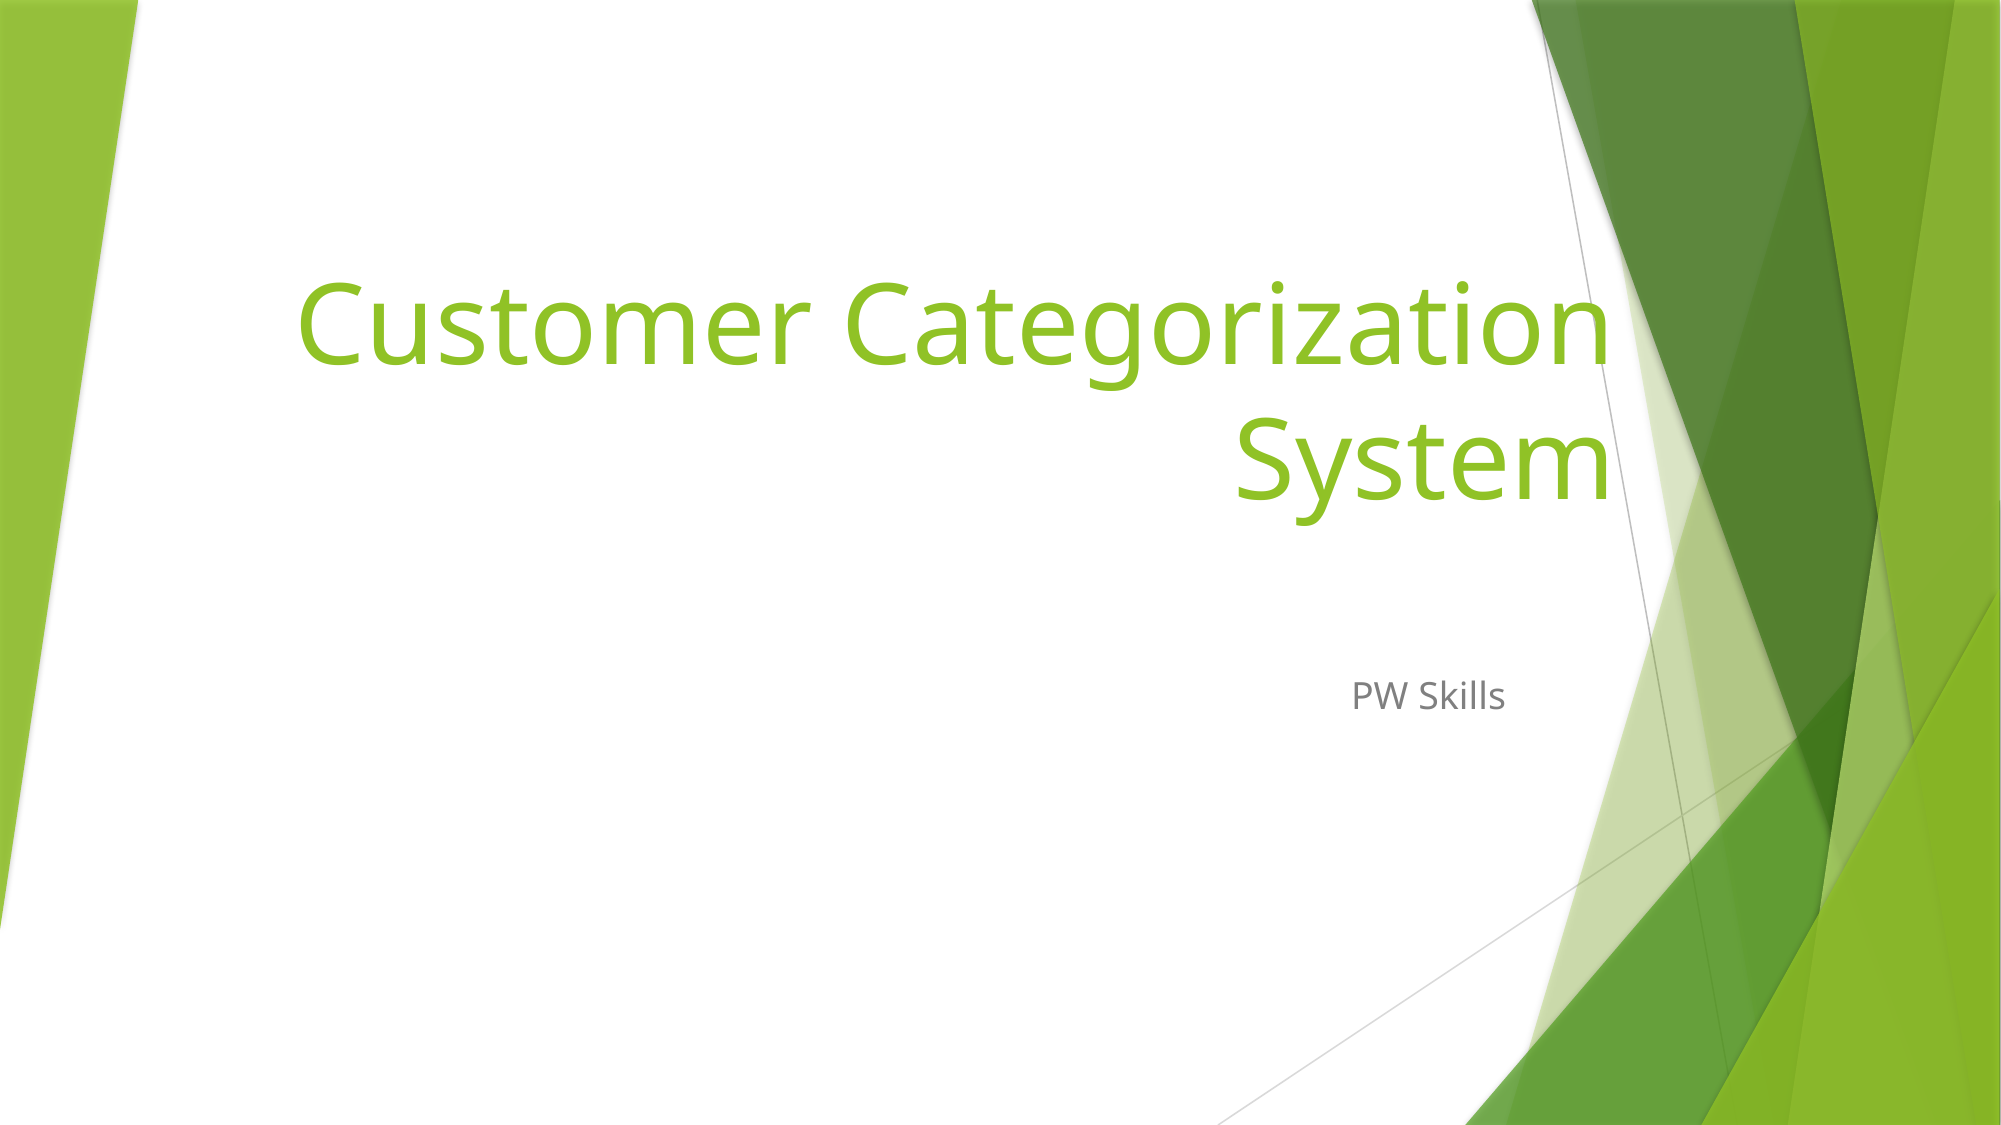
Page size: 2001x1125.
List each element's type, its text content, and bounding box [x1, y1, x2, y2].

subtitle PW Skills [247, 664, 1522, 845]
title Customer Categorization System [247, 394, 1631, 665]
